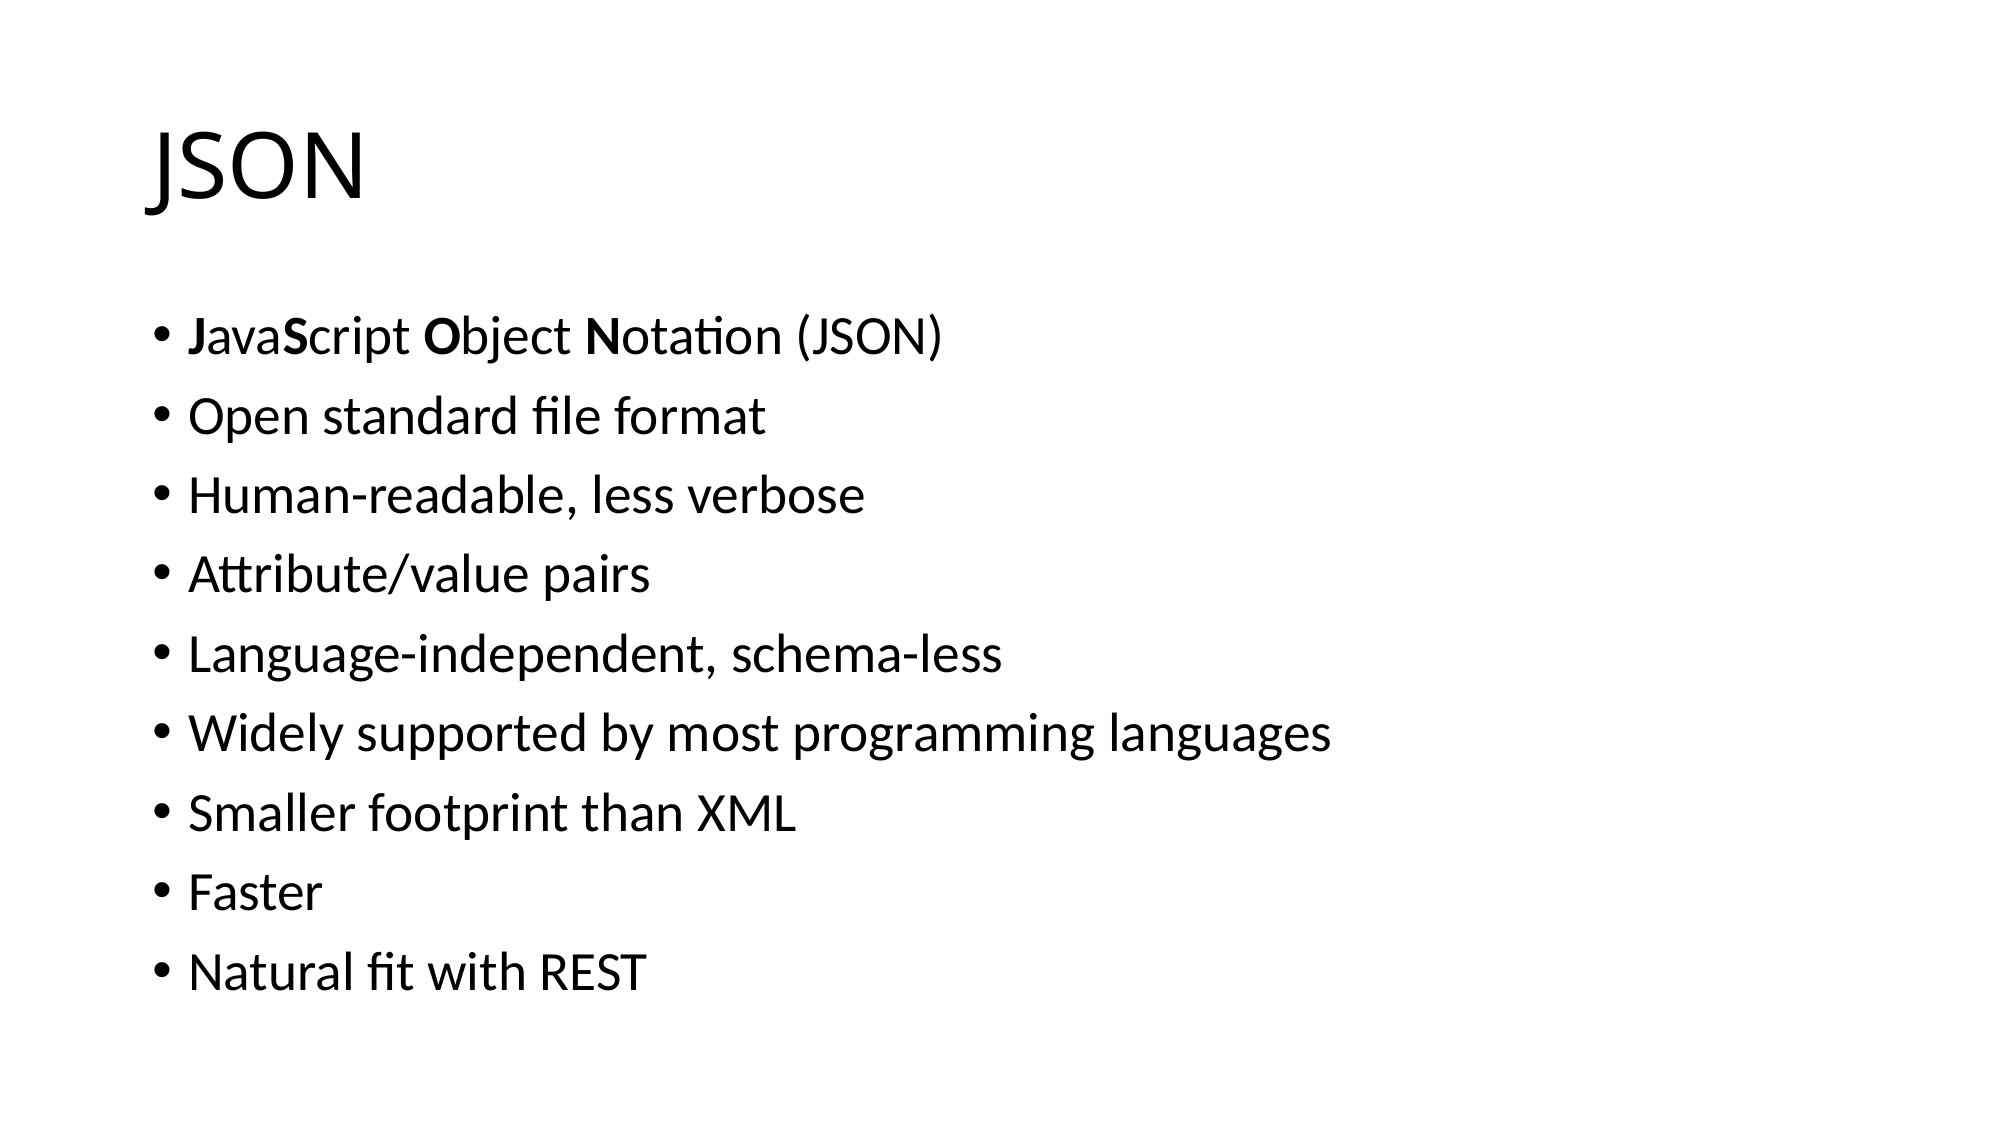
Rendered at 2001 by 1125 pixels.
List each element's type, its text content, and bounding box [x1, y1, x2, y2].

title JSON [137, 59, 1863, 278]
list JavaScript Object Notation (JSON) Open standard file format Human-readable, less verbose Attribute/value pairs Language-independent, schema-less Widely supported by most programming languages Smaller footprint than XML Faster Natural fit with REST [137, 299, 1863, 1014]
